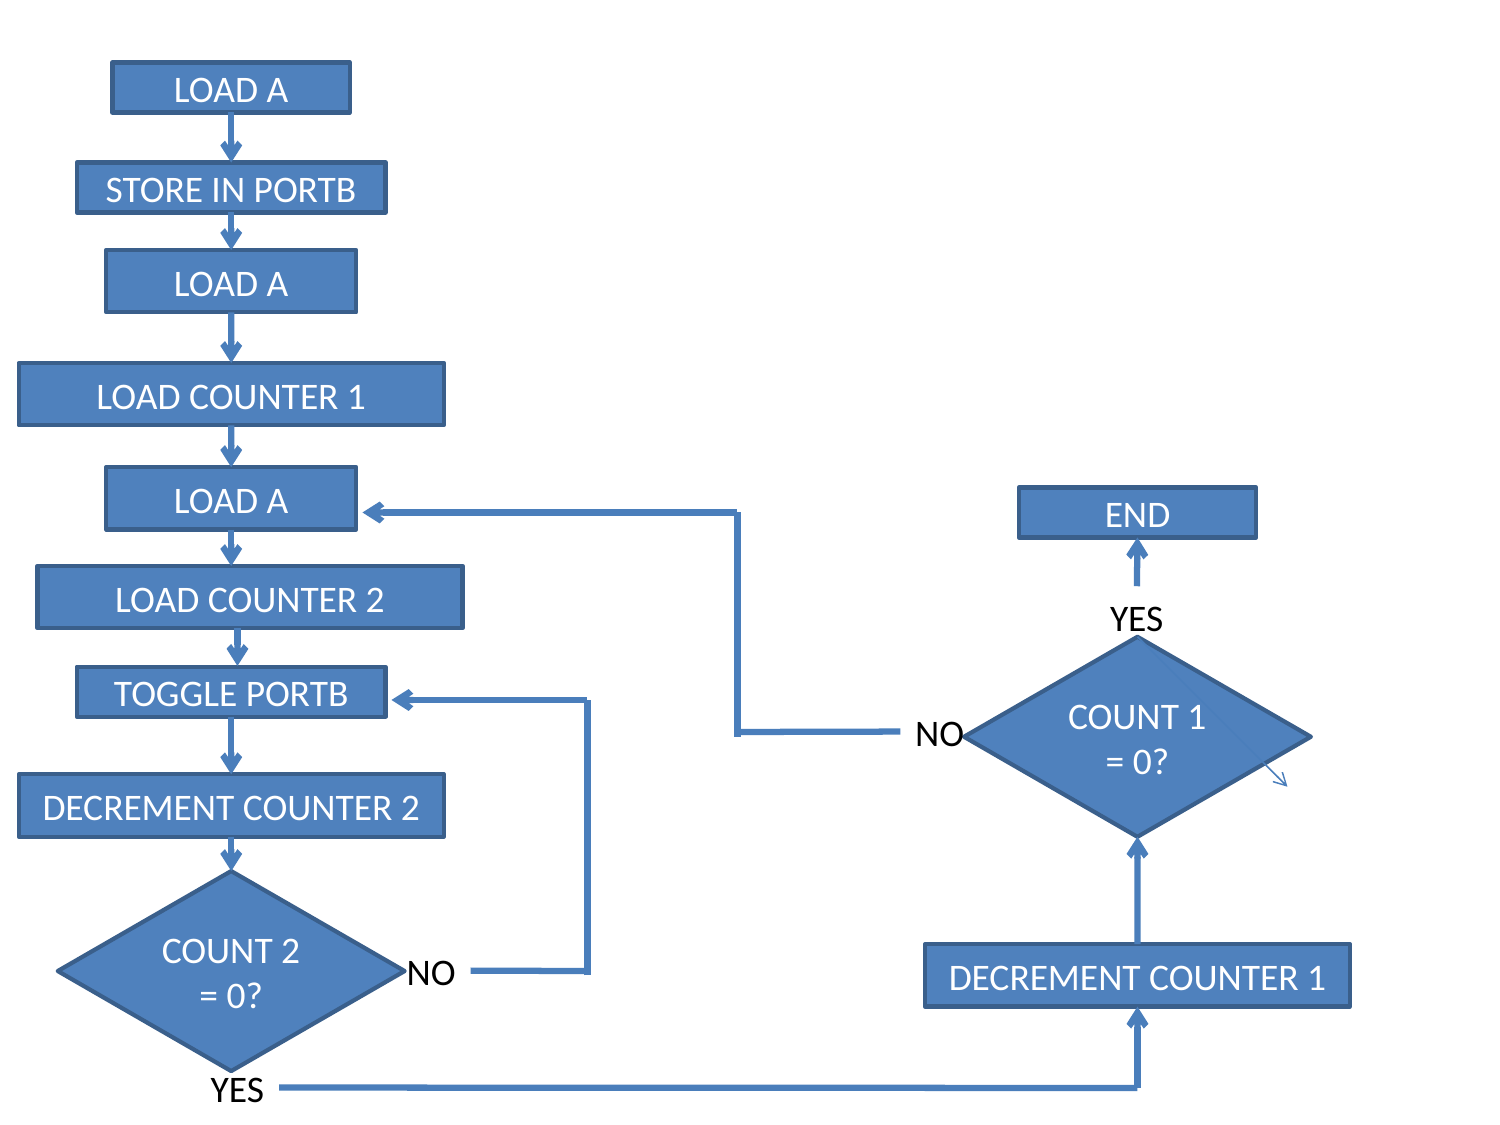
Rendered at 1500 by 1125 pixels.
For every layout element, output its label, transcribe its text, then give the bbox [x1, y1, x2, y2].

text_box COUNT 1 = 0? [980, 646, 1216, 839]
text_box YES [1095, 586, 1179, 646]
text_box LOAD A [110, 60, 352, 115]
text_box NO [900, 701, 980, 762]
text_box TOGGLE PORTB [75, 665, 388, 719]
text_box LOAD COUNTER 1 [17, 361, 446, 427]
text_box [1137, 636, 1288, 787]
text_box YES [195, 1057, 280, 1118]
text_box LOAD A [104, 465, 358, 532]
text_box NO [391, 940, 471, 1001]
text_box STORE IN PORTB [75, 160, 388, 215]
text_box LOAD A [104, 248, 358, 314]
text_box COUNT 1 = 0? [1291, 722, 1314, 751]
text_box COUNT 2 = 0? [55, 870, 391, 1057]
text_box DECREMENT COUNTER 1 [923, 942, 1352, 1009]
text_box DECREMENT COUNTER 2 [17, 772, 446, 839]
text_box LOAD COUNTER 2 [35, 564, 465, 630]
text_box END [1017, 485, 1258, 540]
